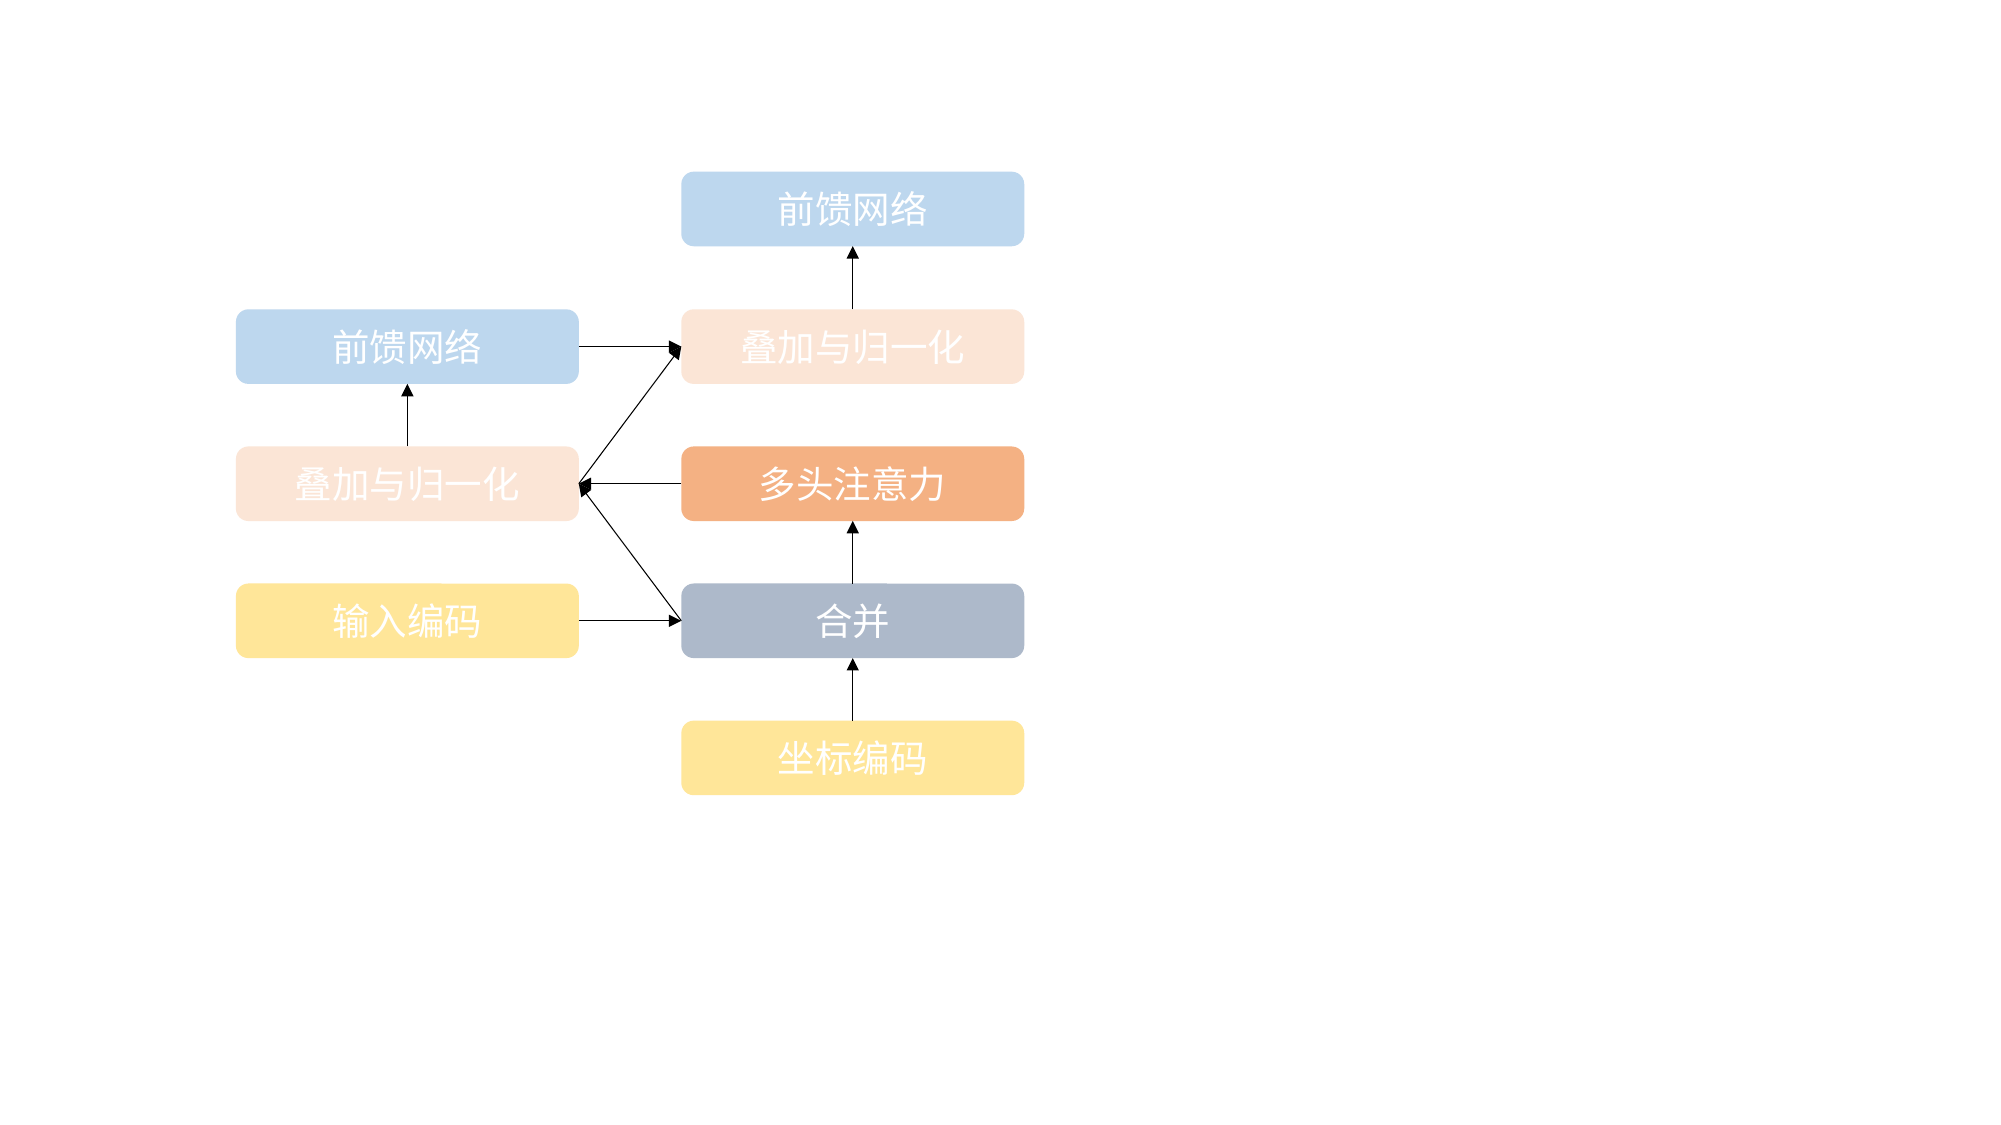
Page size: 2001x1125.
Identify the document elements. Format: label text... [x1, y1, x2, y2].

text_box 合并 [680, 582, 1026, 660]
text_box 输入编码 [234, 582, 580, 660]
text_box 多头注意力 [682, 445, 1026, 523]
text_box 前馈网络 [680, 170, 1026, 248]
text_box 前馈网络 [234, 308, 580, 385]
text_box 叠加与归一化 [680, 308, 1026, 385]
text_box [578, 346, 682, 483]
text_box 叠加与归一化 [234, 445, 578, 523]
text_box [578, 483, 682, 620]
text_box 坐标编码 [680, 719, 1026, 797]
